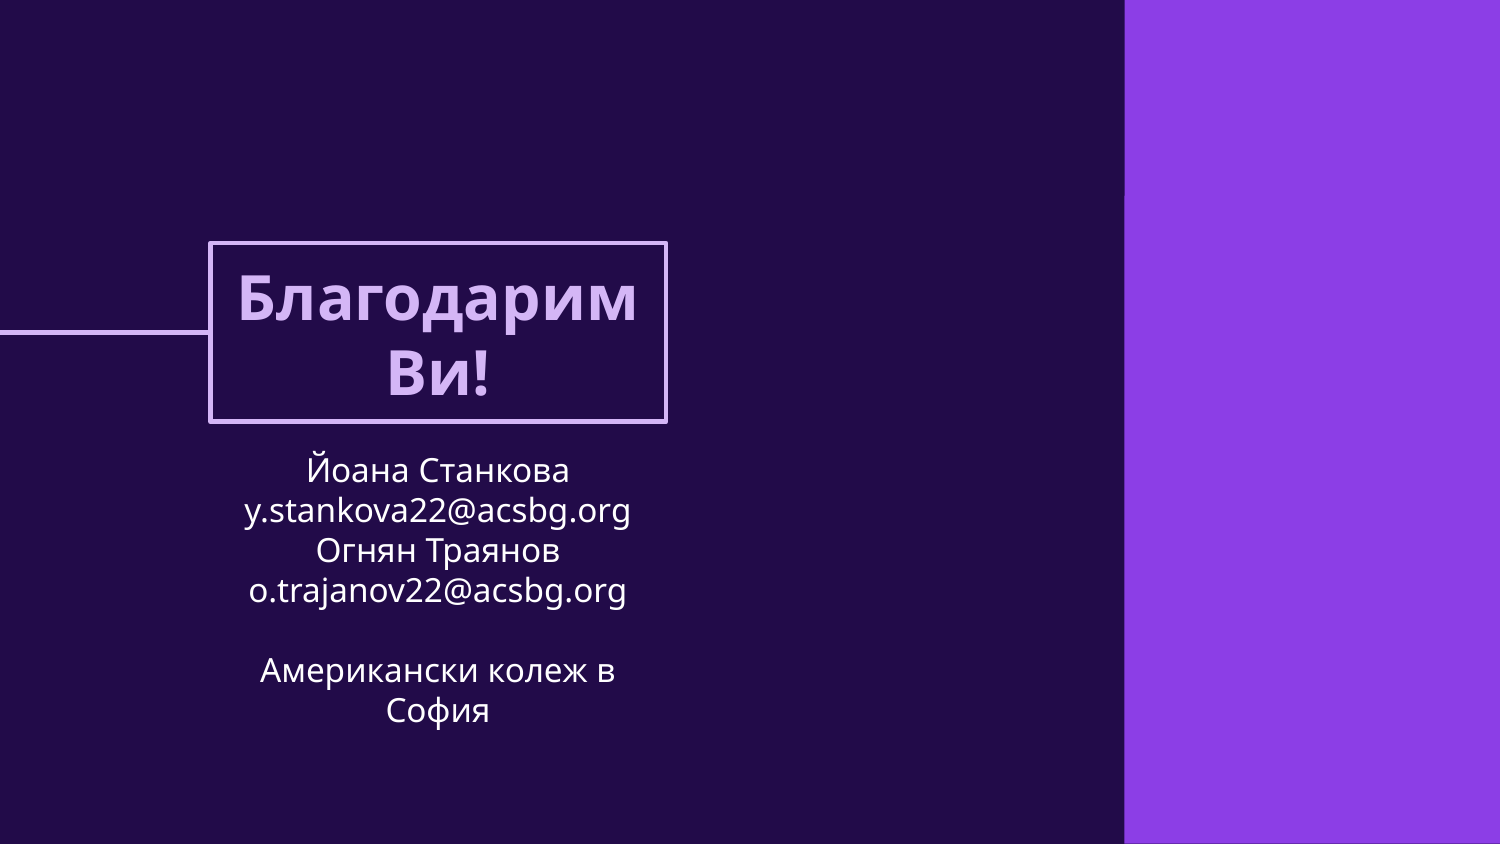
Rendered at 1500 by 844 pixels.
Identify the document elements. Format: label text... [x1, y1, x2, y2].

title Благодарим Ви! [208, 241, 668, 424]
subtitle Йоана Станкова y.stankova22@acsbg.org Огнян Траянов o.trajanov22@acsbg.org Американски колеж в София [210, 434, 666, 772]
